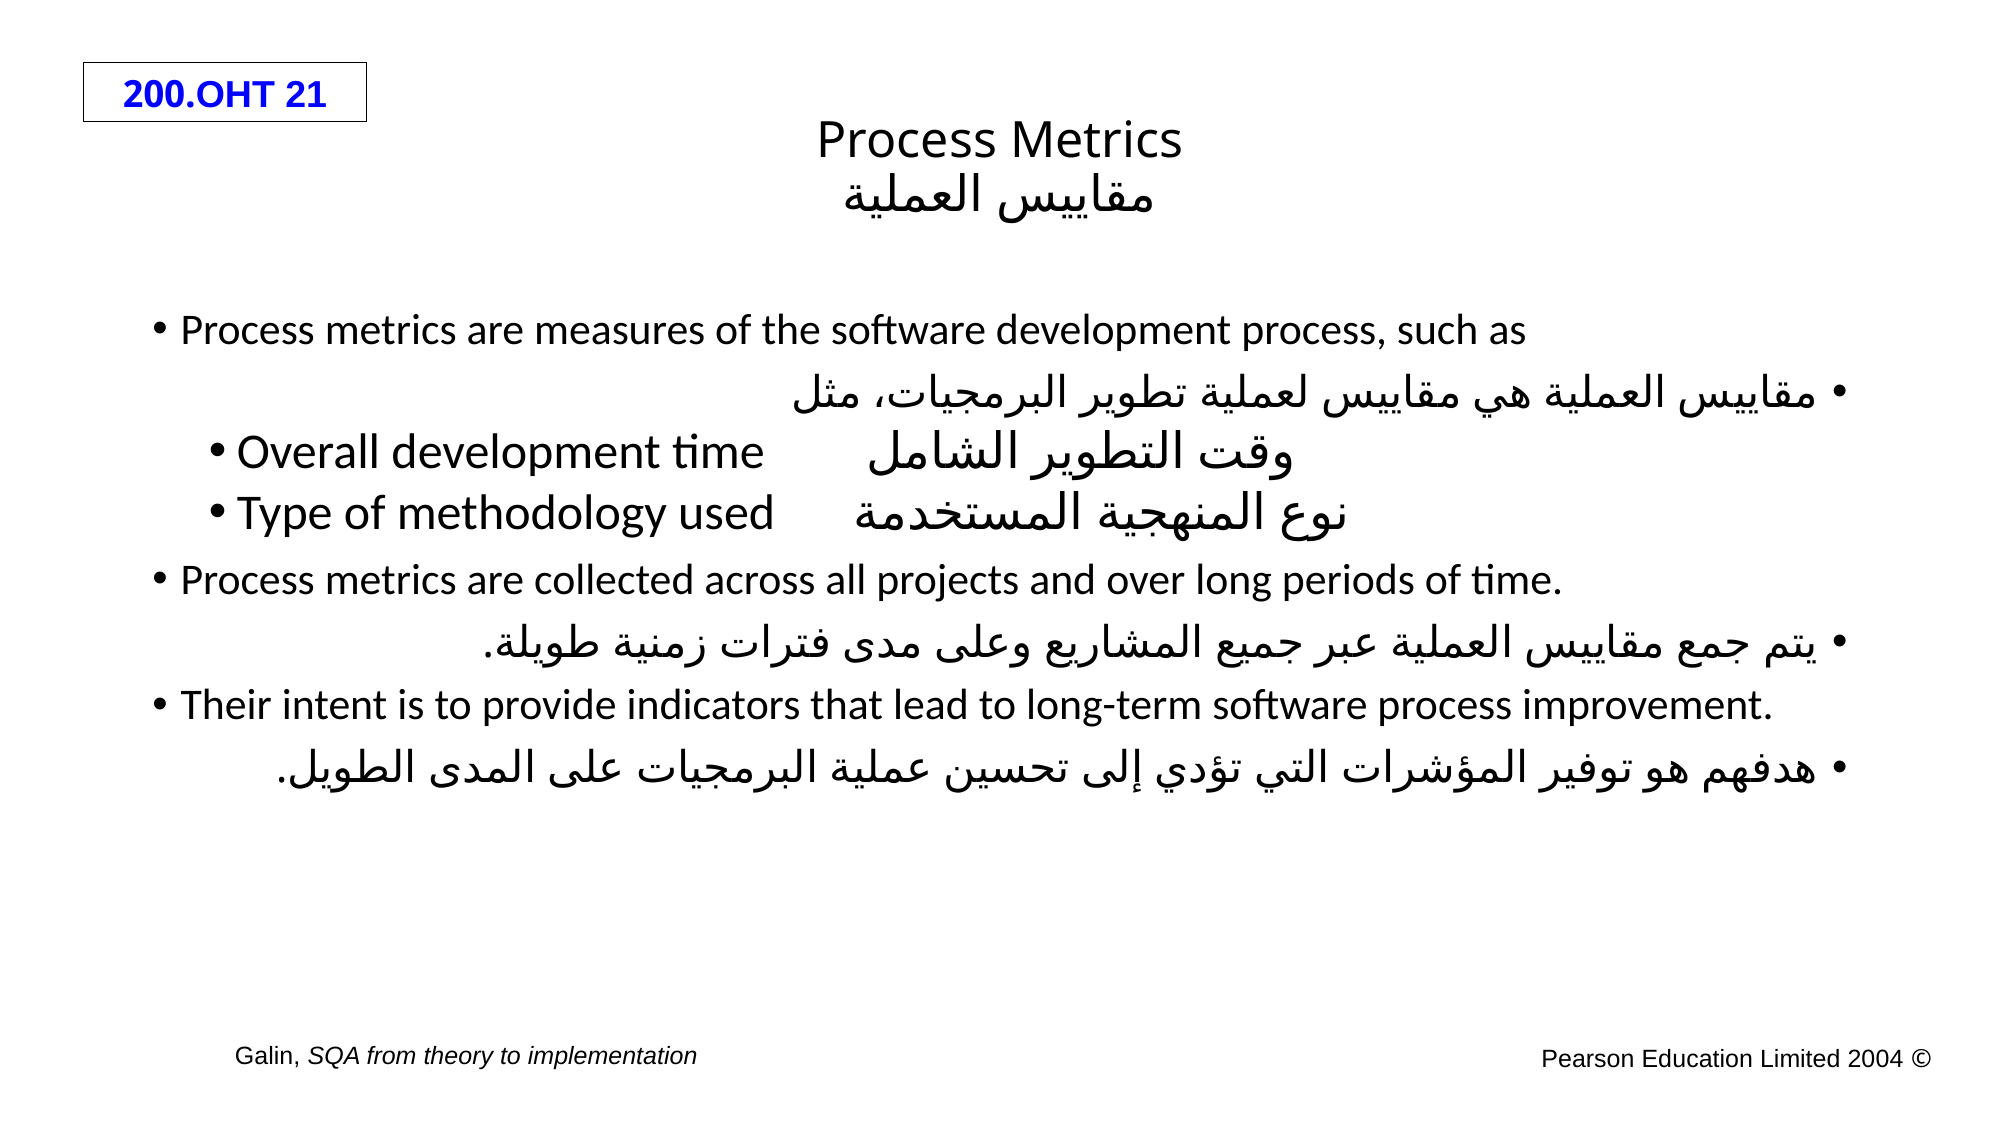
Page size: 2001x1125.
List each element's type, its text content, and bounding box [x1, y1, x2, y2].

title Process Metrics مقاييس العملية [137, 59, 1863, 278]
list Process metrics are measures of the software development process, such as مقاييس العملية هي مقاييس لعملية تطوير البرمجيات، مثل Overall development time وقت التطوير الشامل Type of methodology used نوع المنهجية المستخدمة Process metrics are collected across all projects and over long periods of time. يتم جمع مقاييس العملية عبر جميع المشاريع وعلى مدى فترات زمنية طويلة. Their intent is to provide indicators that lead to long-term software process improvement. هدفهم هو توفير المؤشرات التي تؤدي إلى تحسين عملية البرمجيات على المدى الطويل. [137, 299, 1863, 1014]
